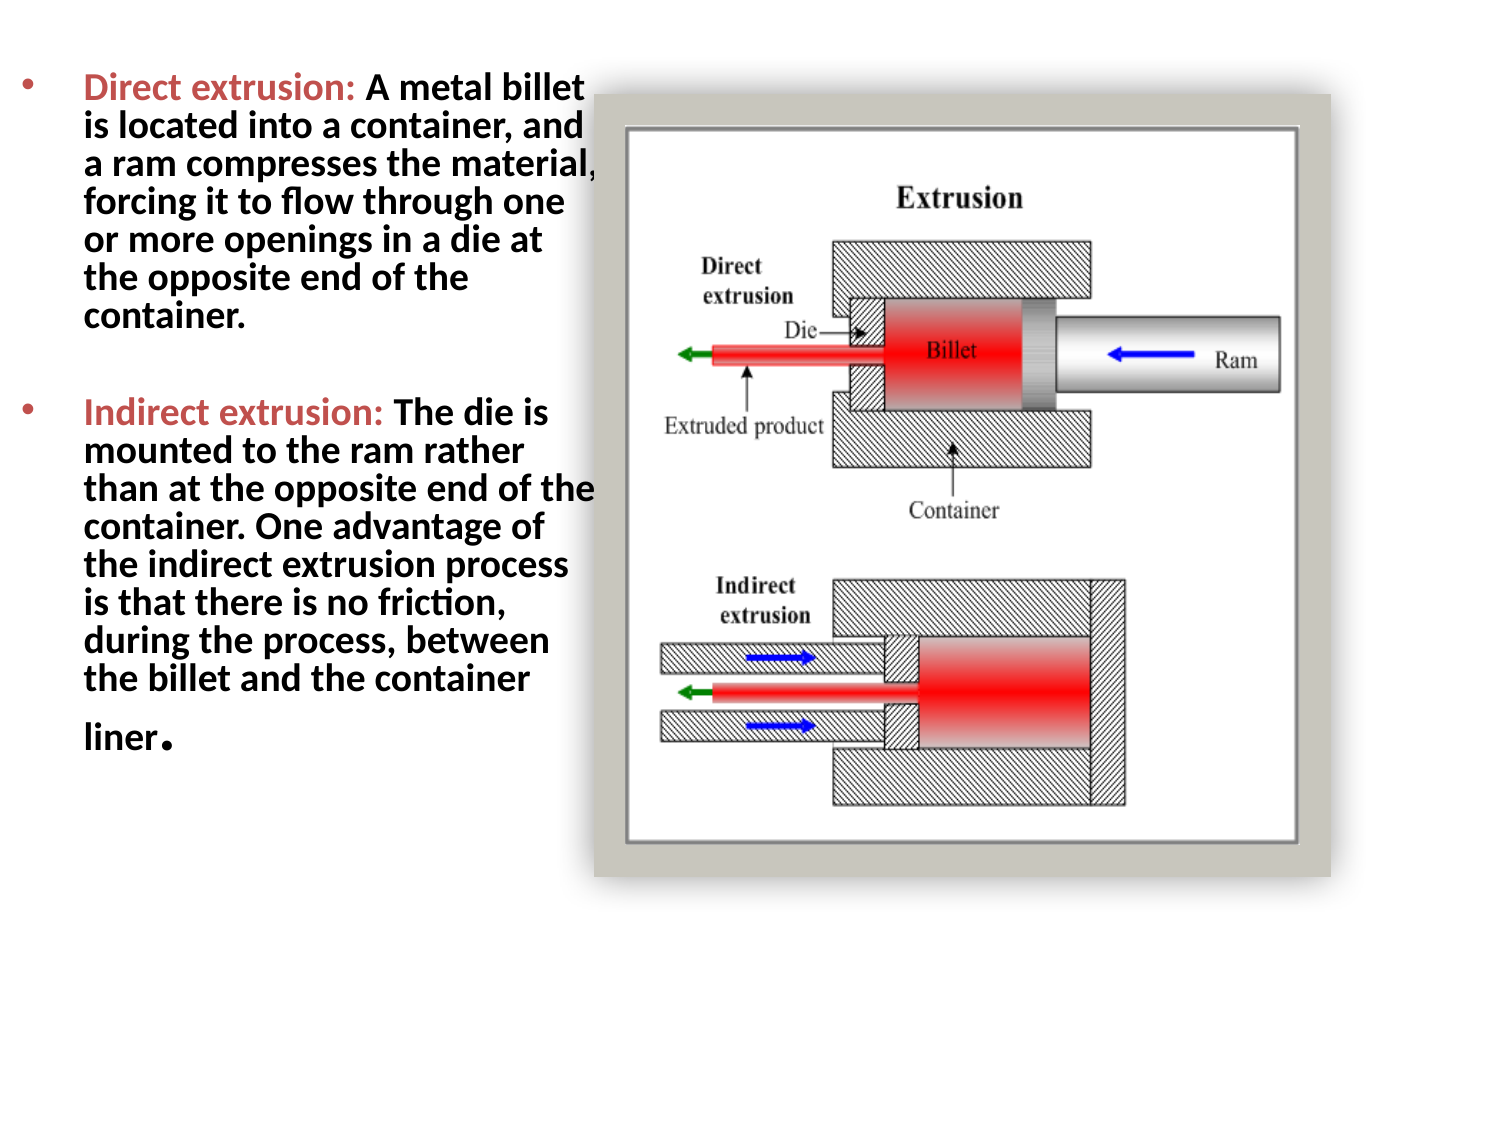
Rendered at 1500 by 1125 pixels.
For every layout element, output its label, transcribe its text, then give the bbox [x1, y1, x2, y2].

picture [624, 124, 1301, 846]
list Direct extrusion: A metal billet is located into a container, and a ram compresses the material, forcing it to flow through one or more openings in a die at the opposite end of the container. Indirect extrusion: The die is mounted to the ram rather than at the opposite end of the container. One advantage of the indirect extrusion process is that there is no friction, during the process, between the billet and the container liner. [0, 62, 616, 949]
